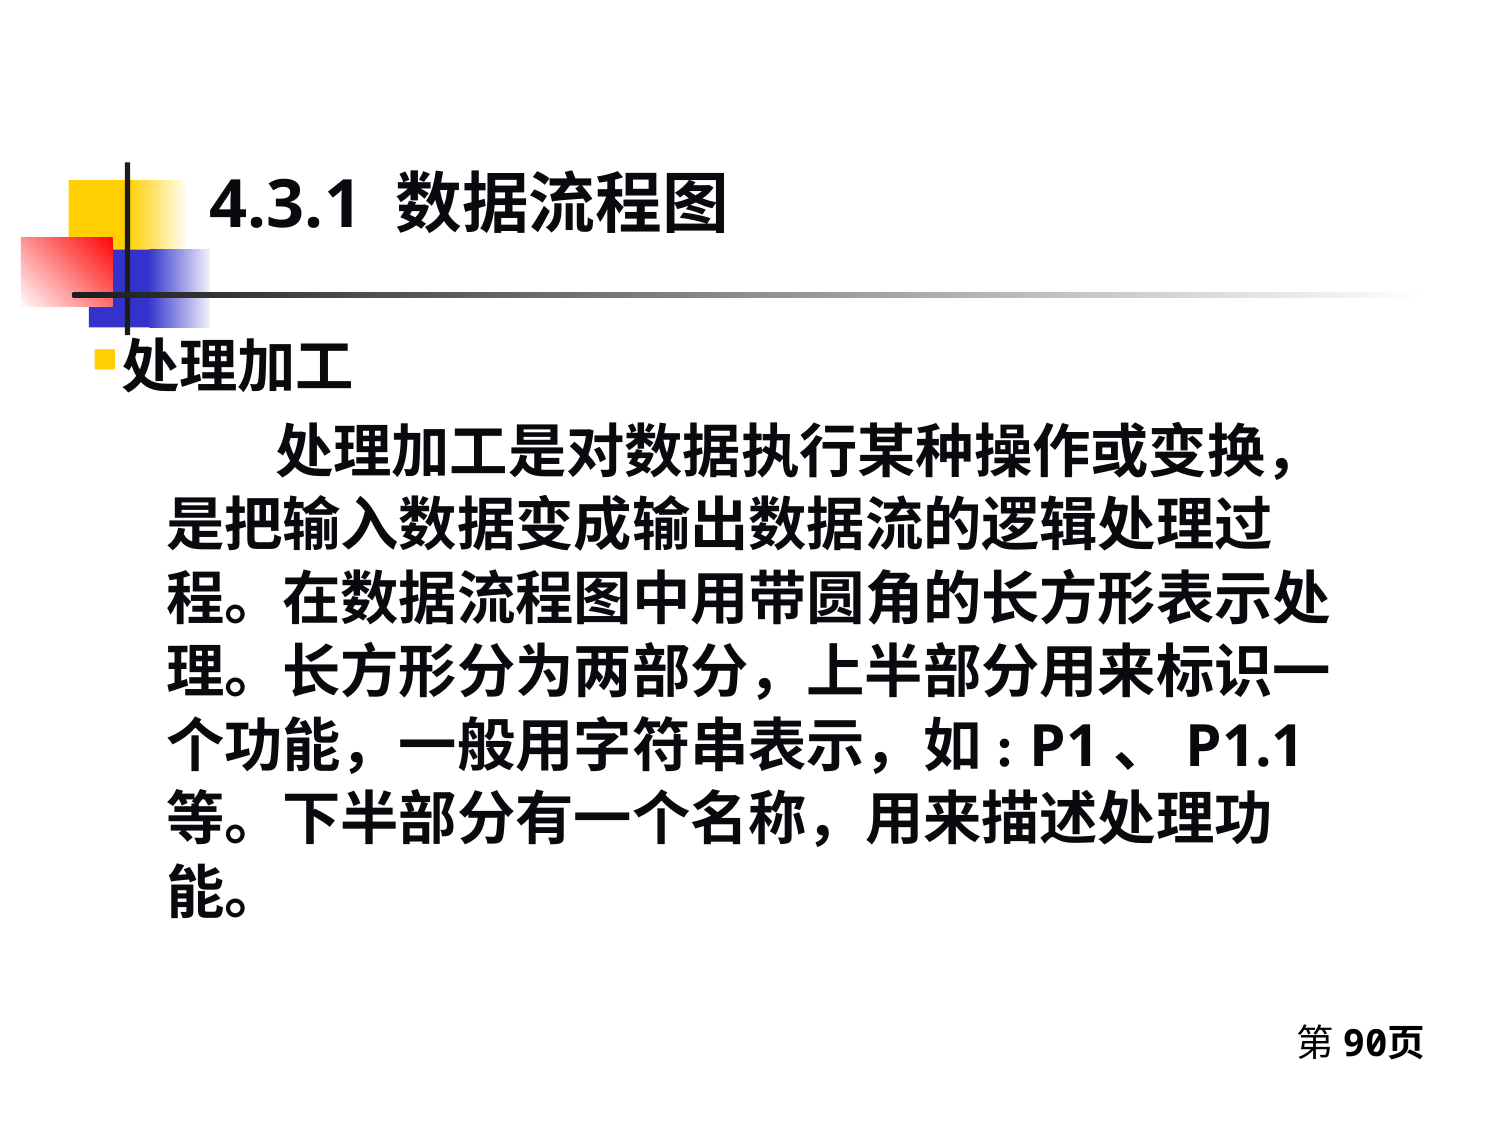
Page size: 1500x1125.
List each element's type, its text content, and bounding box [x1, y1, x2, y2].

list 处理加工 处理加工是对数据执行某种操作或变换，是把输入数据变成输出数据流的逻辑处理过程。在数据流程图中用带圆角的长方形表示处理。长方形分为两部分，上半部分用来标识一个功能，一般用字符串表示，如: P1、P1.1等。下半部分有一个名称，用来描述处理功能。 [76, 314, 1353, 1015]
text_box 4.3.1 数据流程图 [194, 125, 774, 276]
